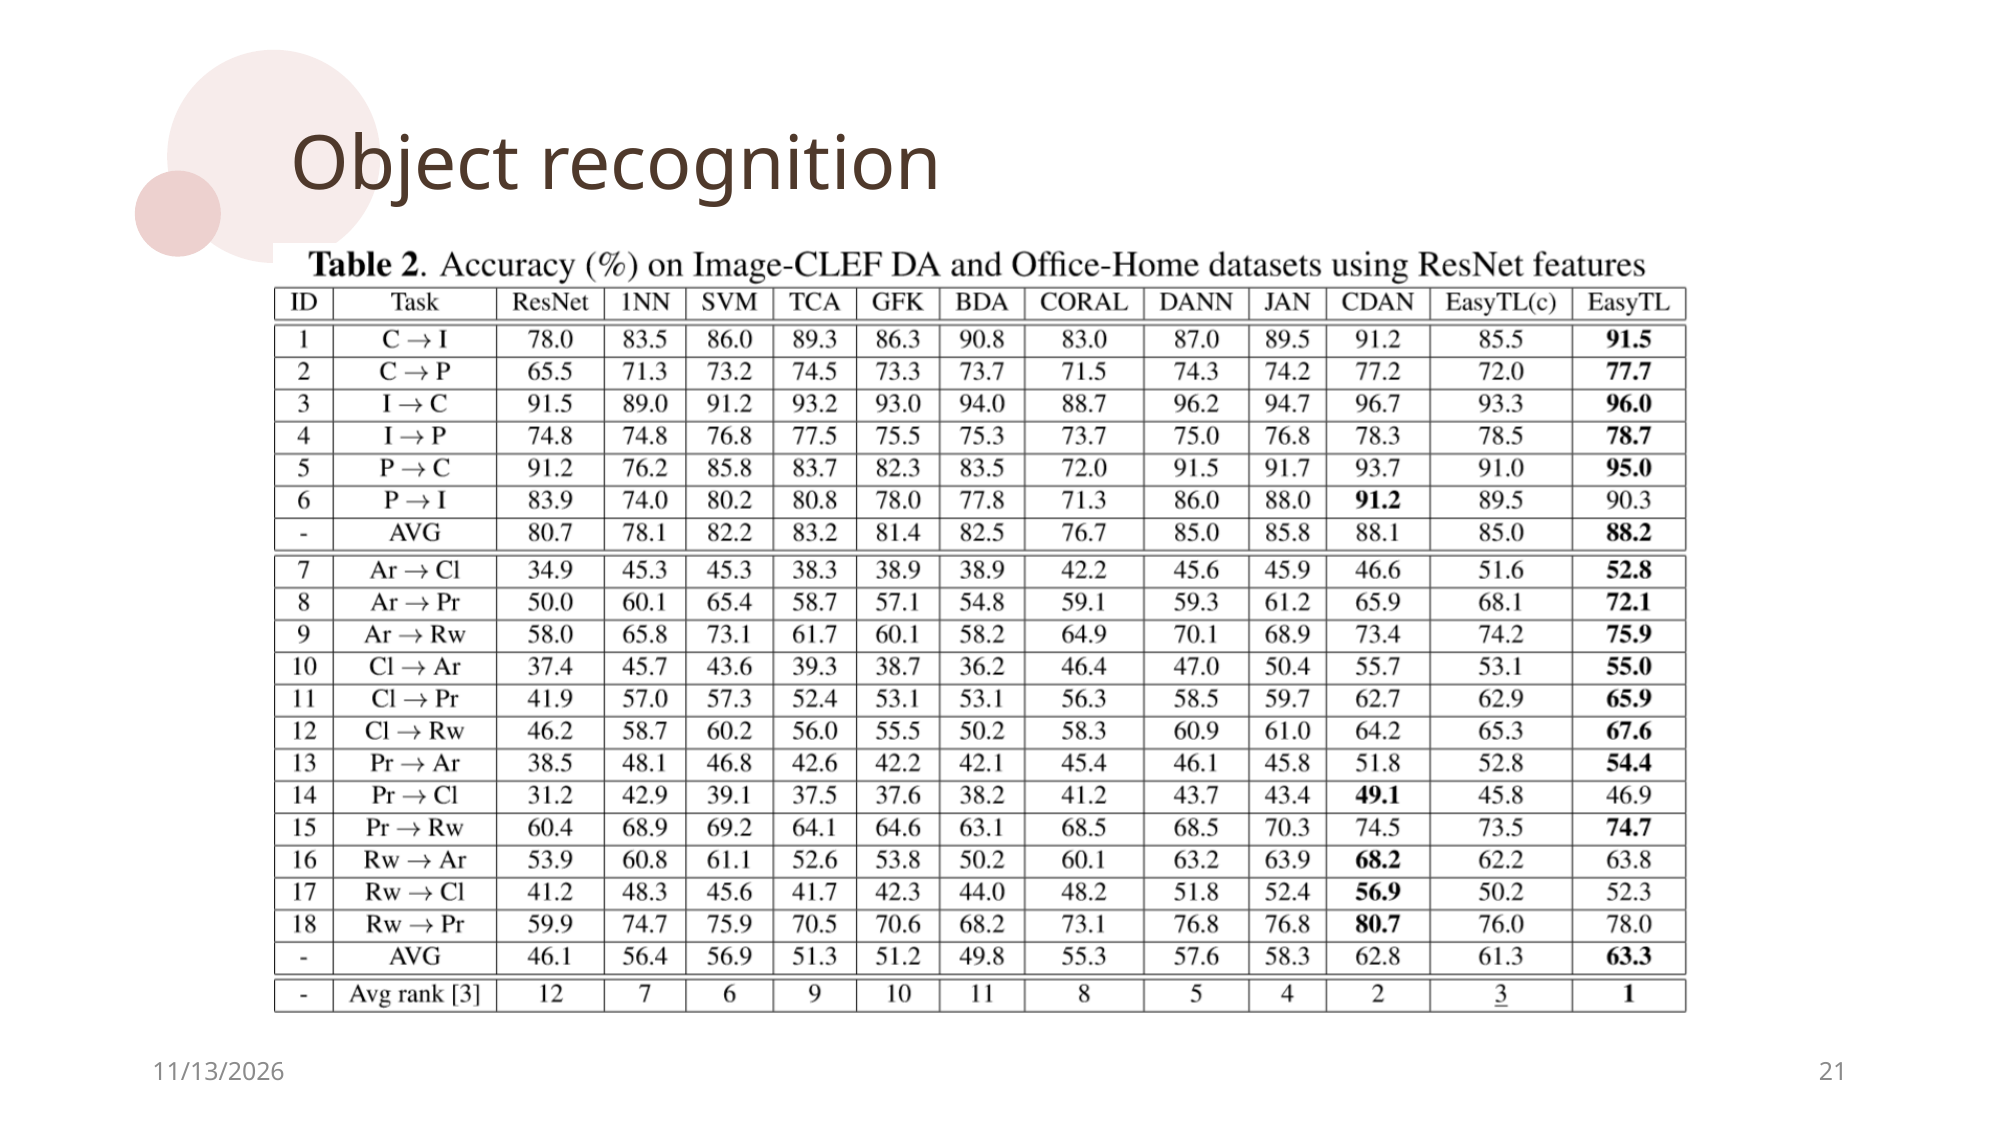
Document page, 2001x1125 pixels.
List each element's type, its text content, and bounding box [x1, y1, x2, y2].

text_box [133, 169, 222, 258]
text_box [166, 48, 370, 264]
picture [273, 243, 1688, 1013]
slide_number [137, 1042, 588, 1103]
slide_number 21 [1412, 1042, 1863, 1103]
text_box Object recognition [275, 107, 958, 213]
